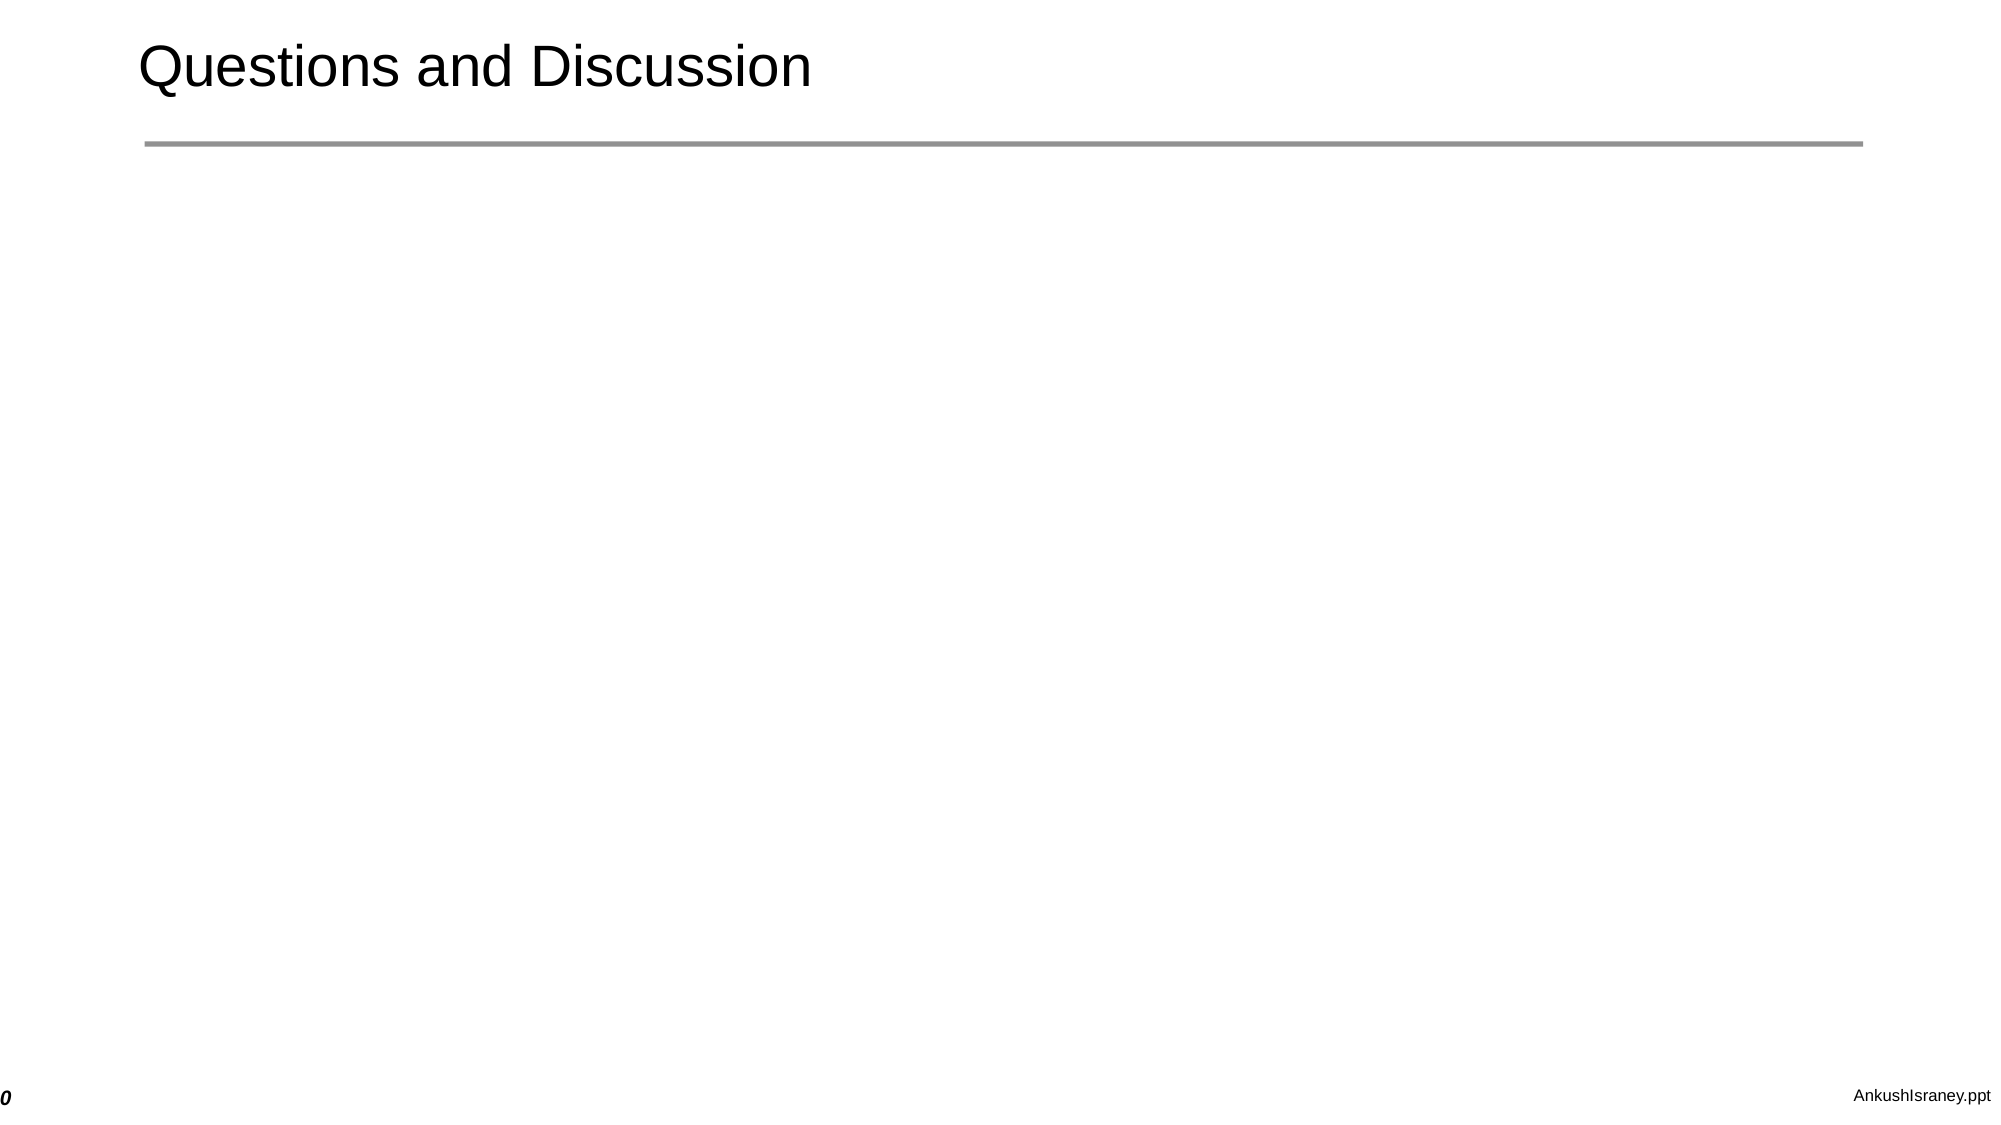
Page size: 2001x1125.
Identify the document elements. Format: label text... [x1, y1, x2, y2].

title Questions and Discussion [123, 34, 1873, 112]
